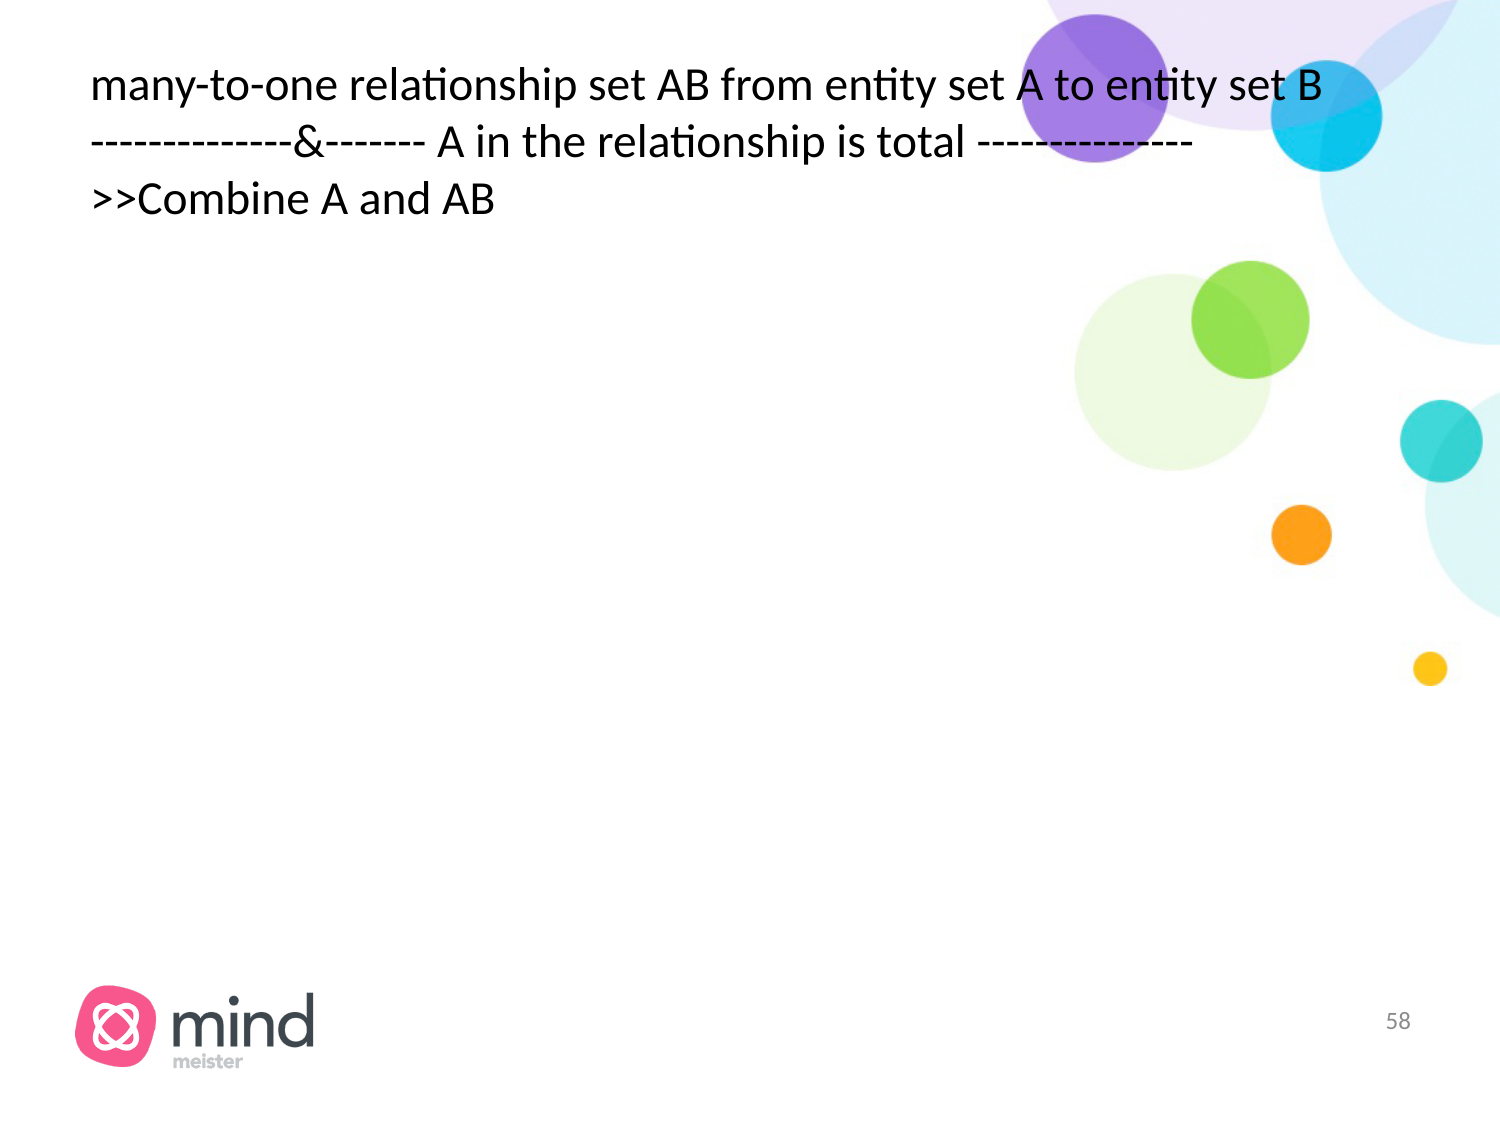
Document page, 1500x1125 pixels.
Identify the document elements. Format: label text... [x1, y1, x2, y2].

picture [1021, 0, 1500, 686]
picture [75, 980, 314, 1072]
slide_number ‹#› [1076, 989, 1427, 1050]
title many-to-one relationship set AB from entity set A to entity set B --------------&------- A in the relationship is total --------------->>Combine A and AB [75, 45, 1425, 233]
